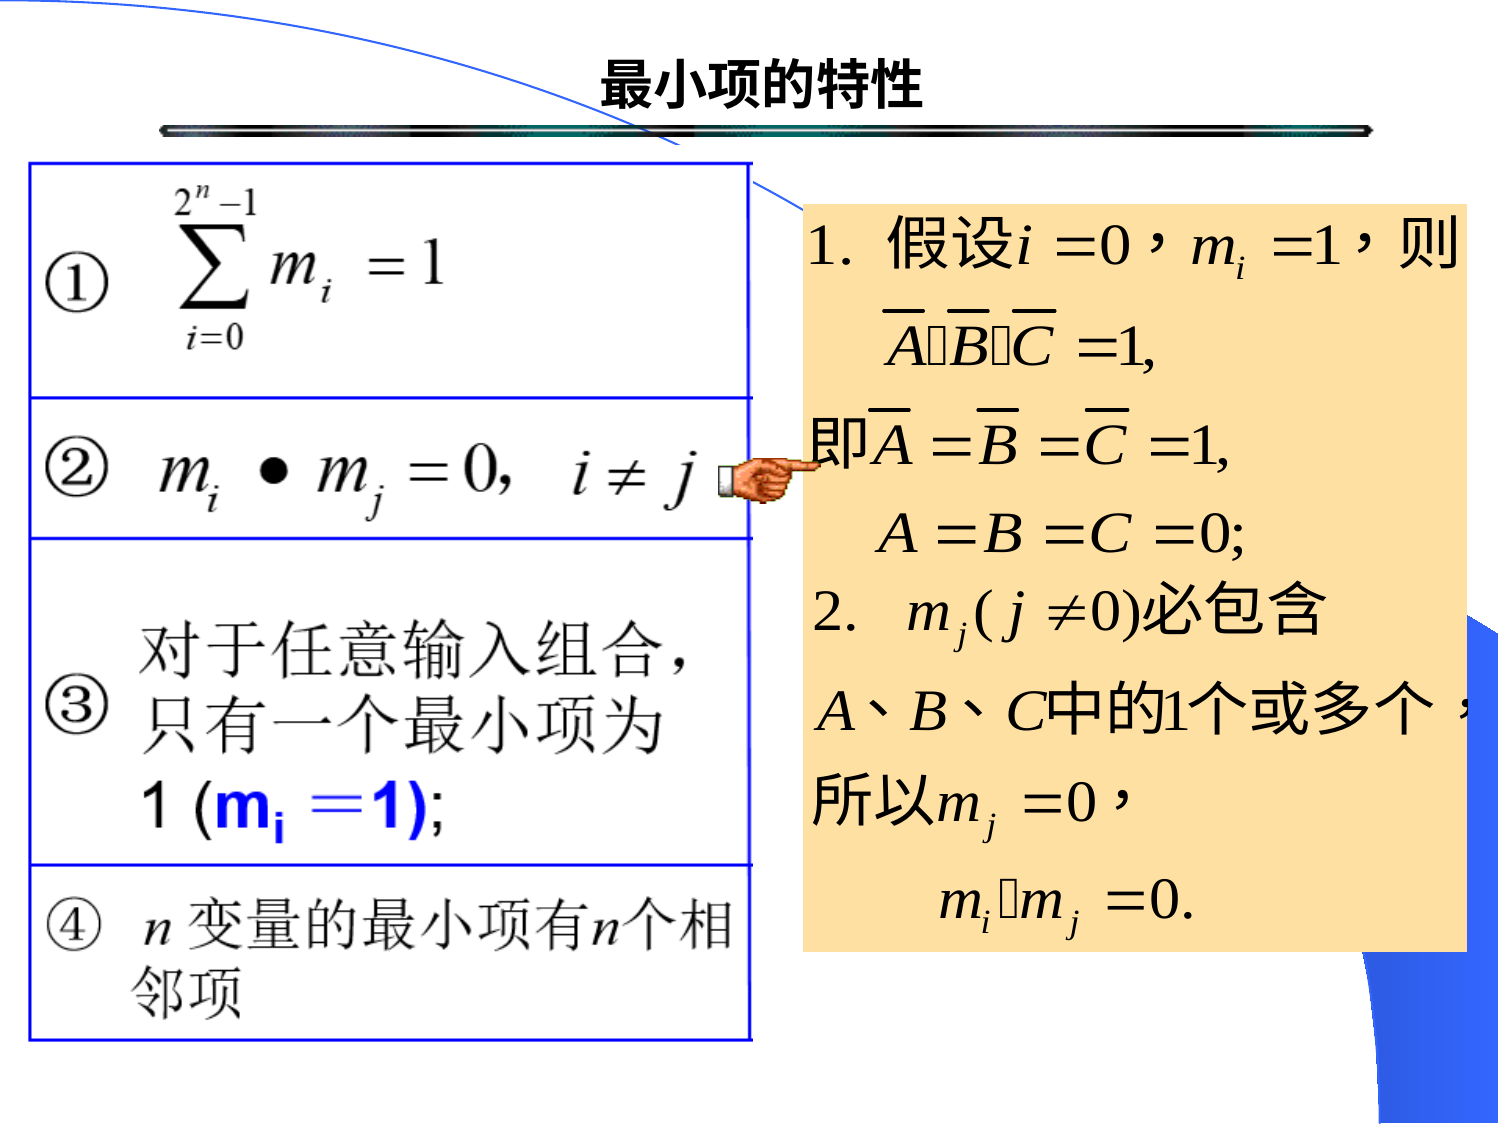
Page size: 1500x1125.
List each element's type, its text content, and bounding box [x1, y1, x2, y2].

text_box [802, 203, 1468, 570]
picture [2, 144, 753, 1057]
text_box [718, 458, 821, 504]
text_box 最小项的特性 [289, 42, 1235, 123]
picture [159, 125, 1377, 138]
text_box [802, 570, 1468, 953]
